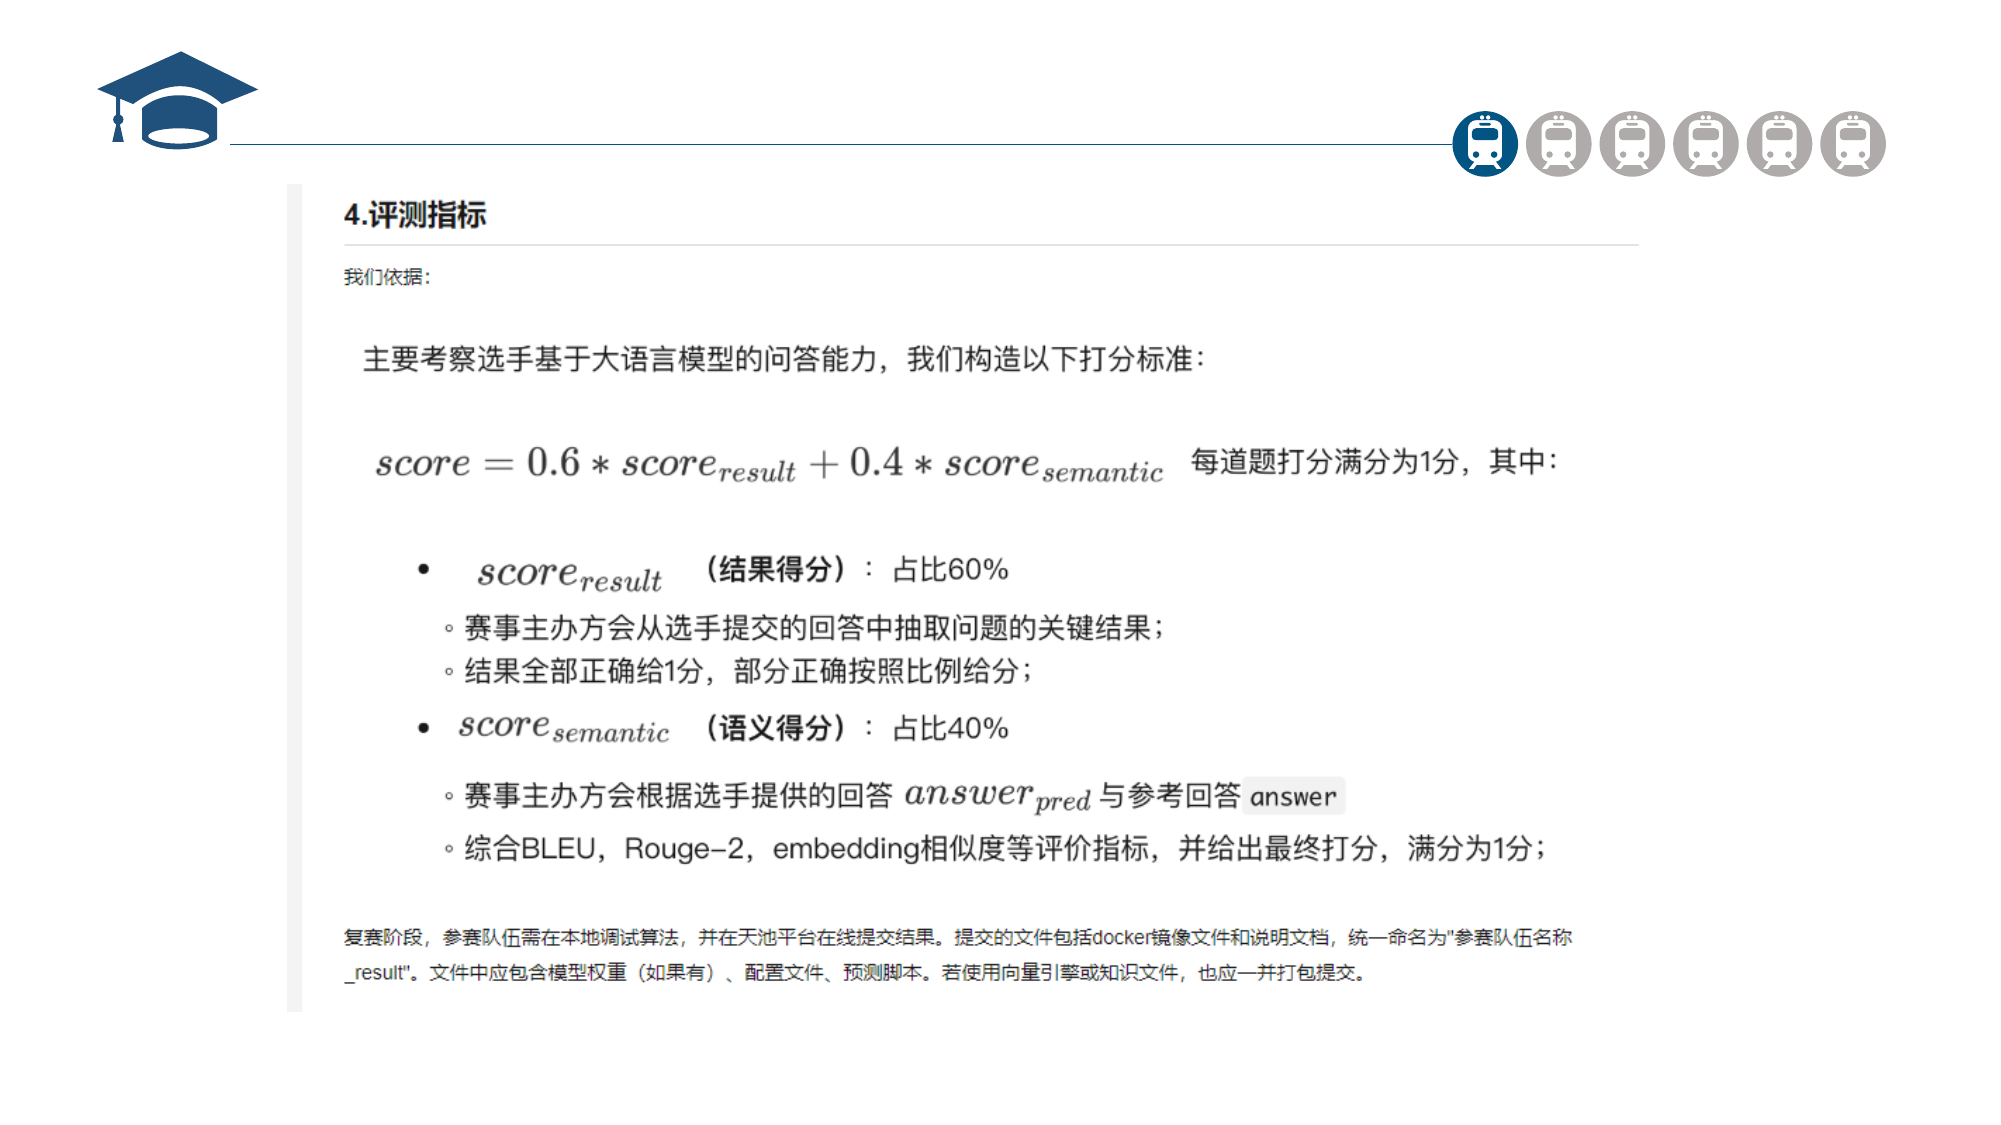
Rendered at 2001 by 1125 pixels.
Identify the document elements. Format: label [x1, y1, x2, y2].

picture [287, 184, 1656, 1012]
